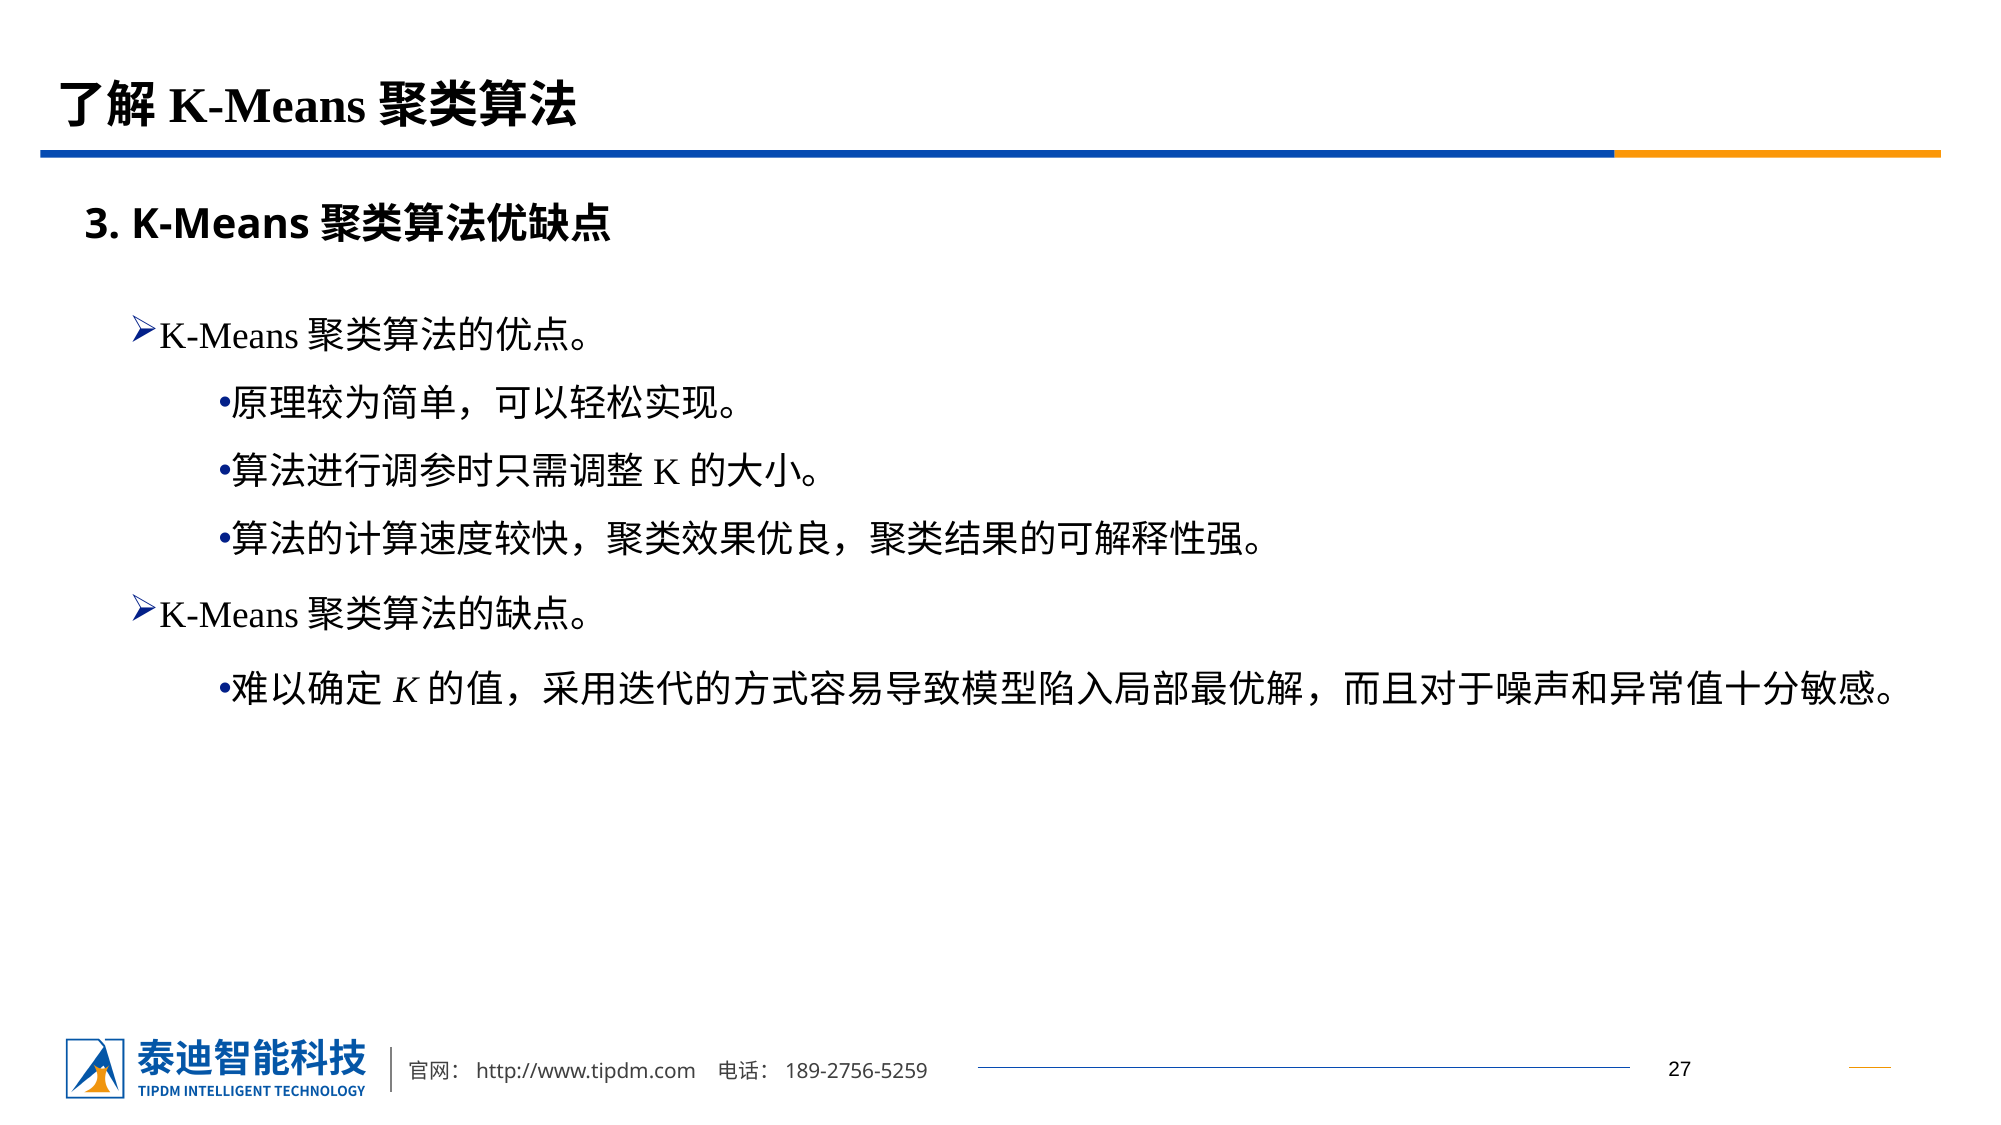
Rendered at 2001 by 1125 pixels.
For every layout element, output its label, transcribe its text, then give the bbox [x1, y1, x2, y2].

picture [52, 1028, 378, 1107]
list 3. K-Means聚类算法优缺点 [69, 186, 1892, 257]
title 了解K-Means聚类算法 [41, 58, 1842, 146]
list K-Means聚类算法的优点。 原理较为简单，可以轻松实现。 算法进行调参时只需调整K的大小。 算法的计算速度较快，聚类效果优良，聚类结果的可解释性强。 K-Means聚类算法的缺点。 难以确定K的值，采用迭代的方式容易导致模型陷入局部最优解，而且对于噪声和异常值十分敏感。 [69, 281, 1892, 993]
